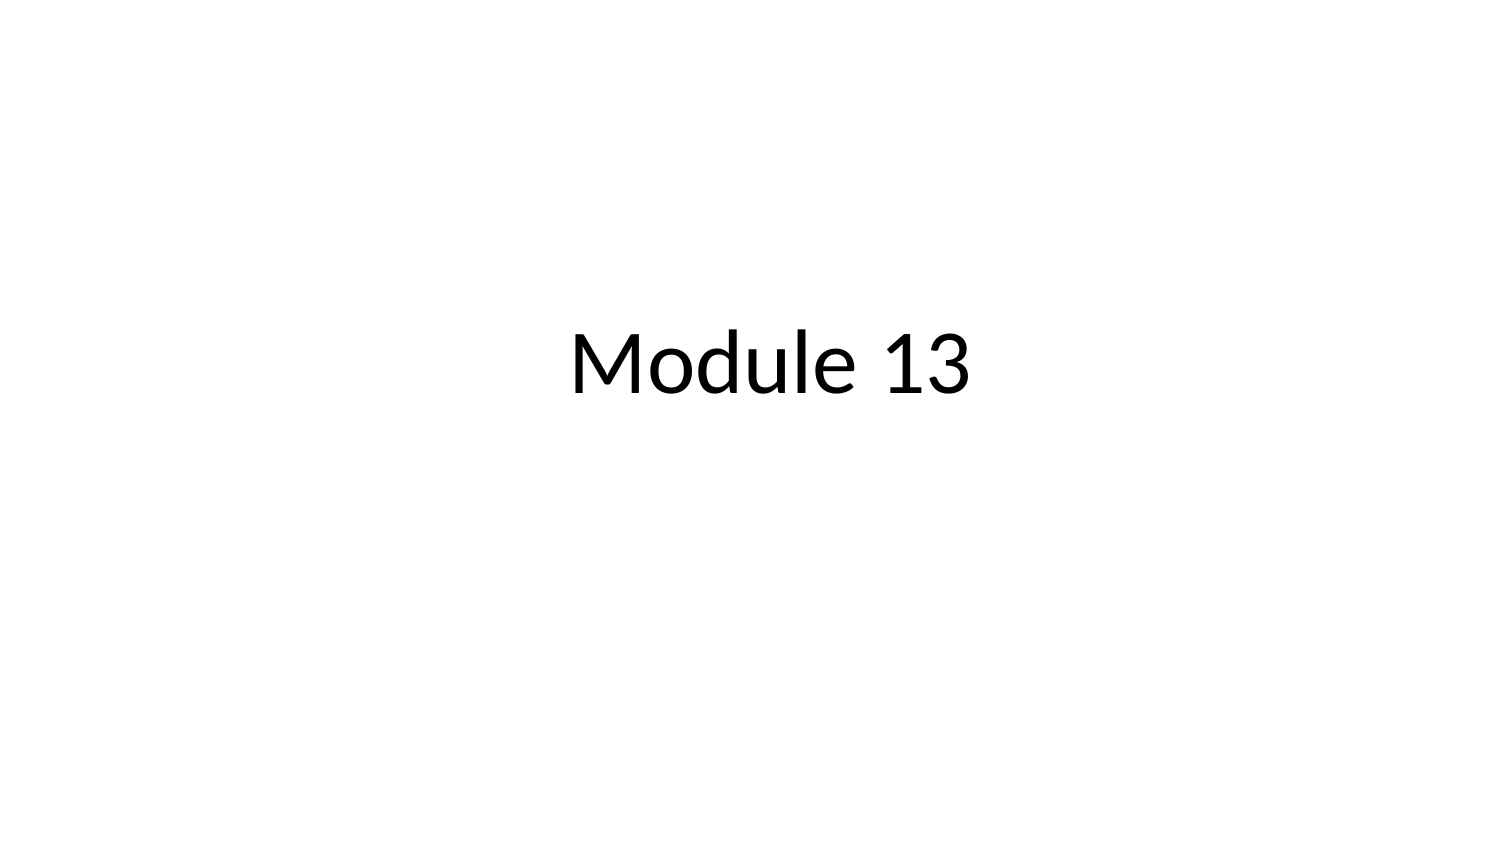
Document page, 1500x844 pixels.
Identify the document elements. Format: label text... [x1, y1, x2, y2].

title Module 13 [95, 294, 1446, 435]
